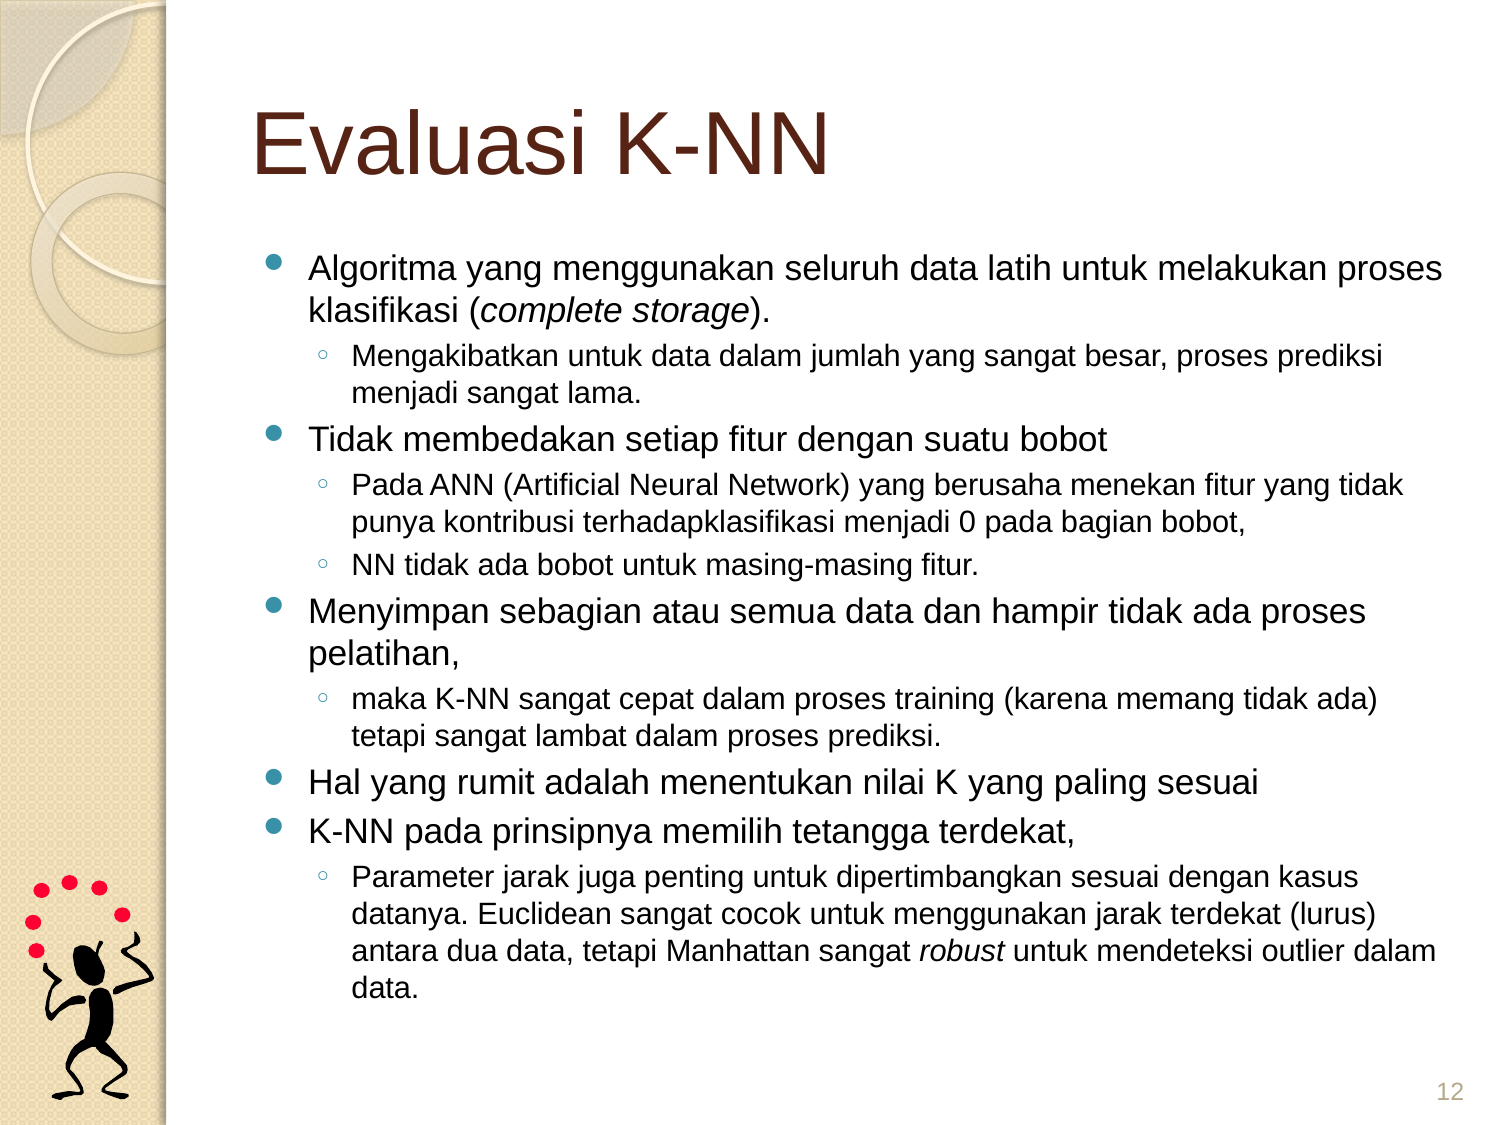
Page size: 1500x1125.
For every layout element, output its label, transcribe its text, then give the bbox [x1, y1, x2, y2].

list Algoritma yang menggunakan seluruh data latih untuk melakukan proses klasifikasi (complete storage). Mengakibatkan untuk data dalam jumlah yang sangat besar, proses prediksi menjadi sangat lama. Tidak membedakan setiap fitur dengan suatu bobot Pada ANN (Artificial Neural Network) yang berusaha menekan fitur yang tidak punya kontribusi terhadapklasifikasi menjadi 0 pada bagian bobot, NN tidak ada bobot untuk masing-masing fitur. Menyimpan sebagian atau semua data dan hampir tidak ada proses pelatihan, maka K-NN sangat cepat dalam proses training (karena memang tidak ada) tetapi sangat lambat dalam proses prediksi. Hal yang rumit adalah menentukan nilai K yang paling sesuai K-NN pada prinsipnya memilih tetangga terdekat, Parameter jarak juga penting untuk dipertimbangkan sesuai dengan kasus datanya. Euclidean sangat cocok untuk menggunakan jarak terdekat (lurus) antara dua data, tetapi Manhattan sangat robust untuk mendeteksi outlier dalam data. [235, 237, 1466, 1025]
slide_number 12 [1413, 1034, 1488, 1113]
title Evaluasi K-NN [235, 45, 1466, 233]
picture [24, 874, 155, 1101]
